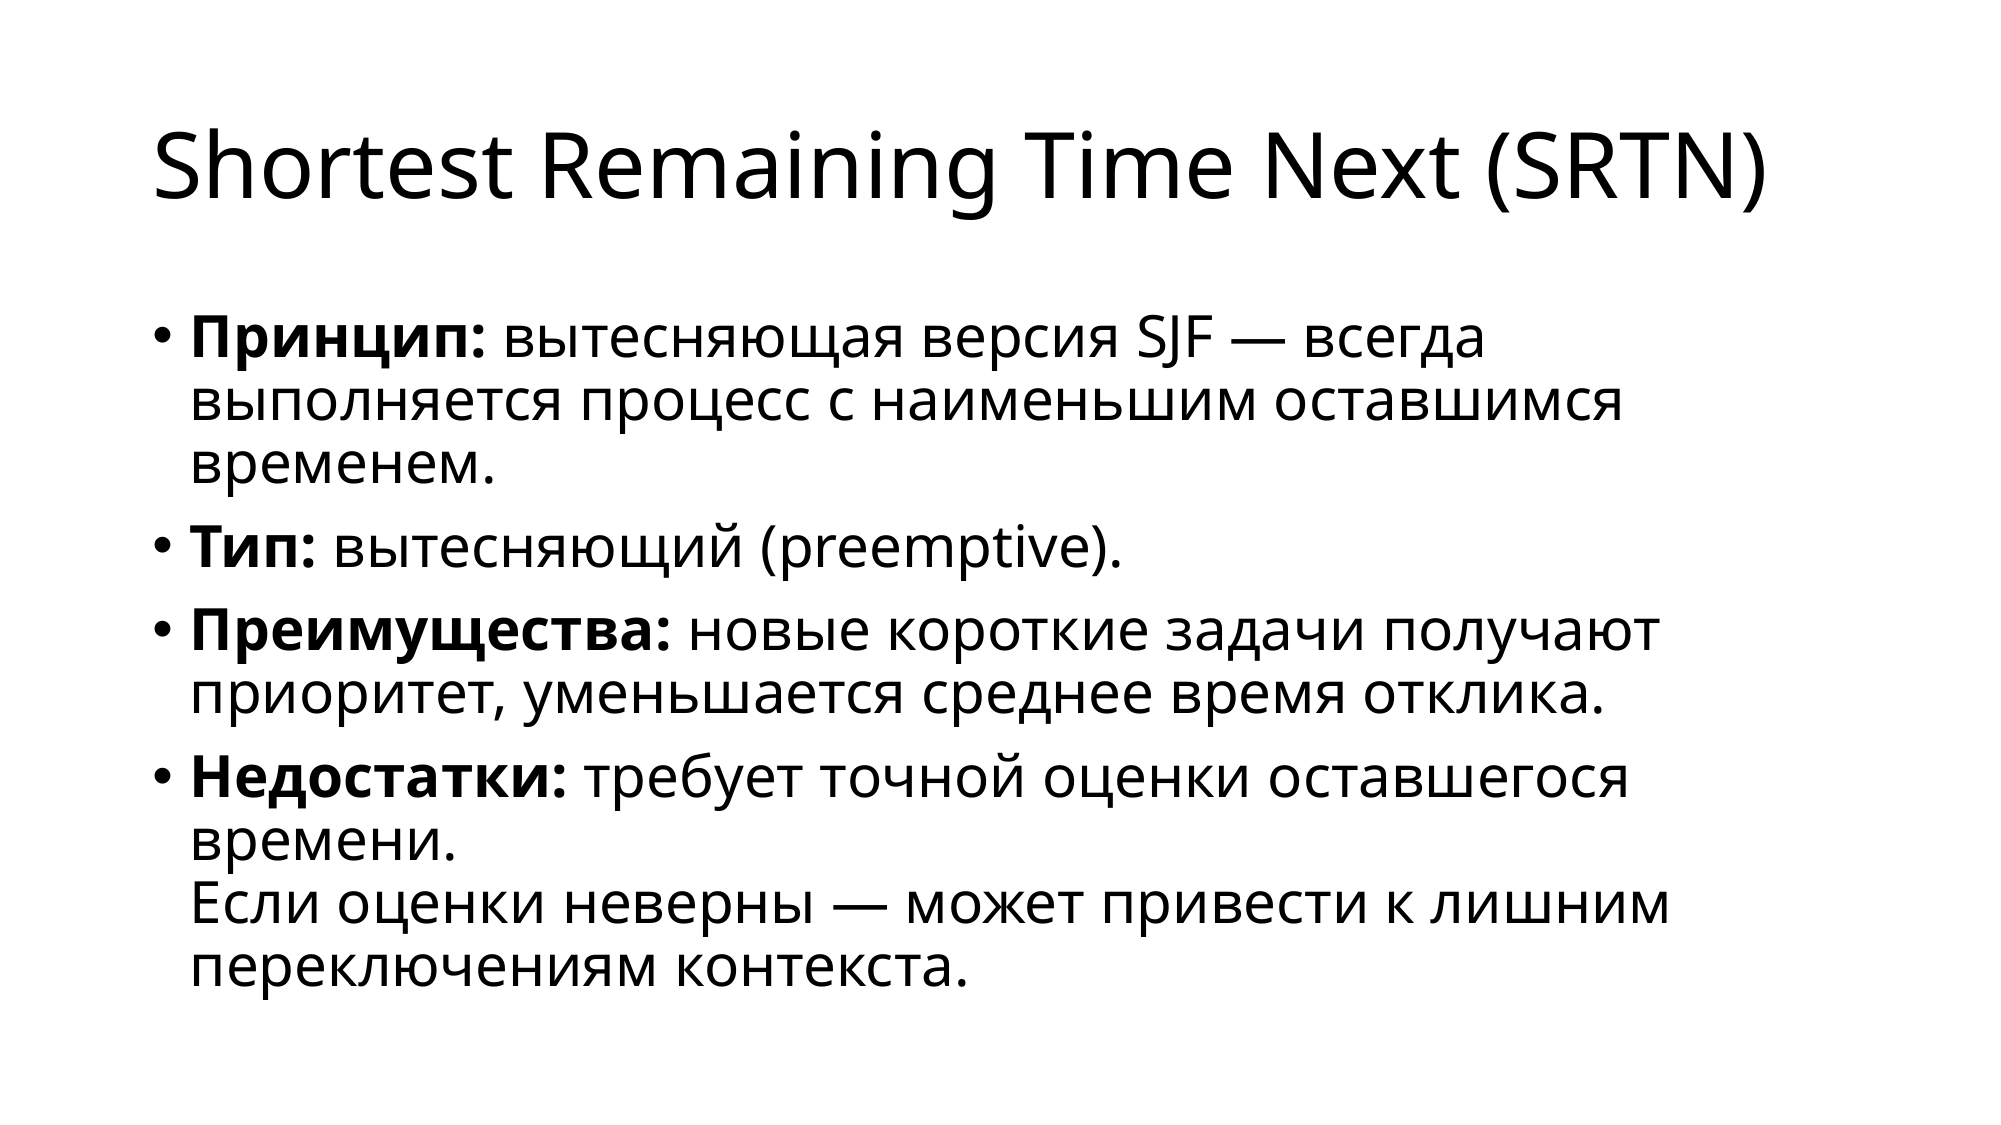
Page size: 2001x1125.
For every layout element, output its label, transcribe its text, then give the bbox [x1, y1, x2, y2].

title Shortest Remaining Time Next (SRTN) [137, 59, 1863, 278]
list Принцип: вытесняющая версия SJF — всегда выполняется процесс с наименьшим оставшимся временем. Тип: вытесняющий (preemptive). Преимущества: новые короткие задачи получают приоритет, уменьшается среднее время отклика. Недостатки: требует точной оценки оставшегося времени. Если оценки неверны — может привести к лишним переключениям контекста. [137, 299, 1863, 1014]
